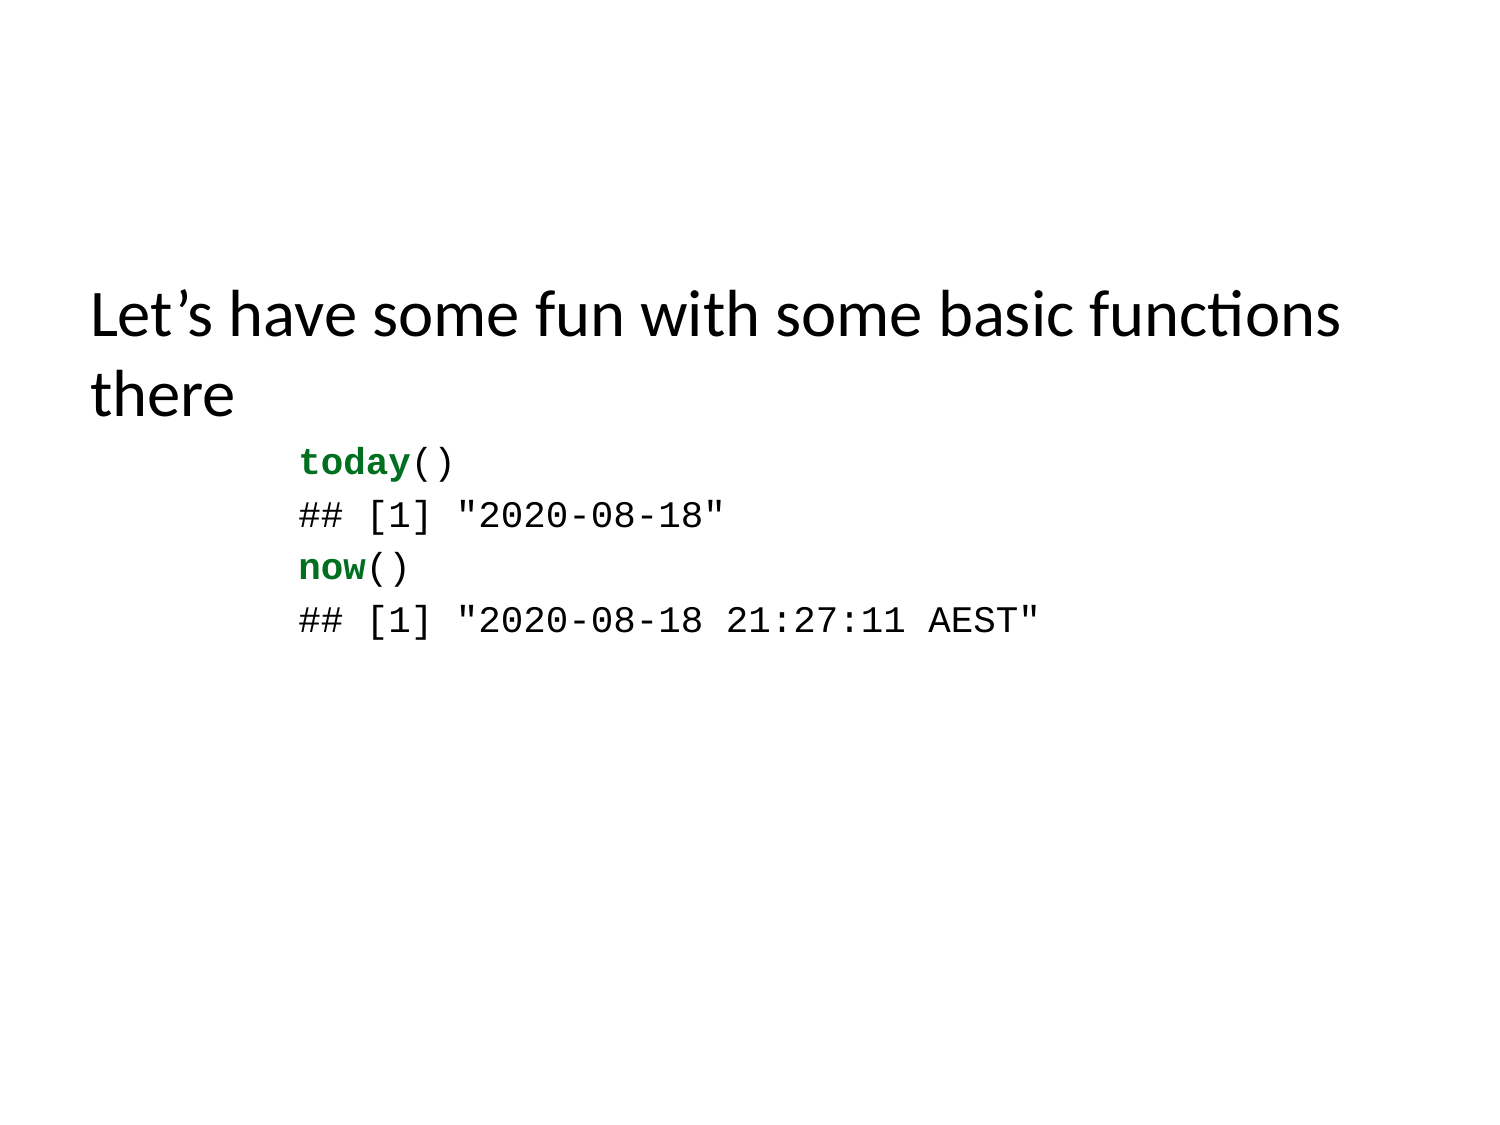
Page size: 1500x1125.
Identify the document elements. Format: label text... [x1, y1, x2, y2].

list Let’s have some fun with some basic functions there today() ## [1] "2020-08-18" now() ## [1] "2020-08-18 21:27:11 AEST" [75, 262, 1425, 1005]
